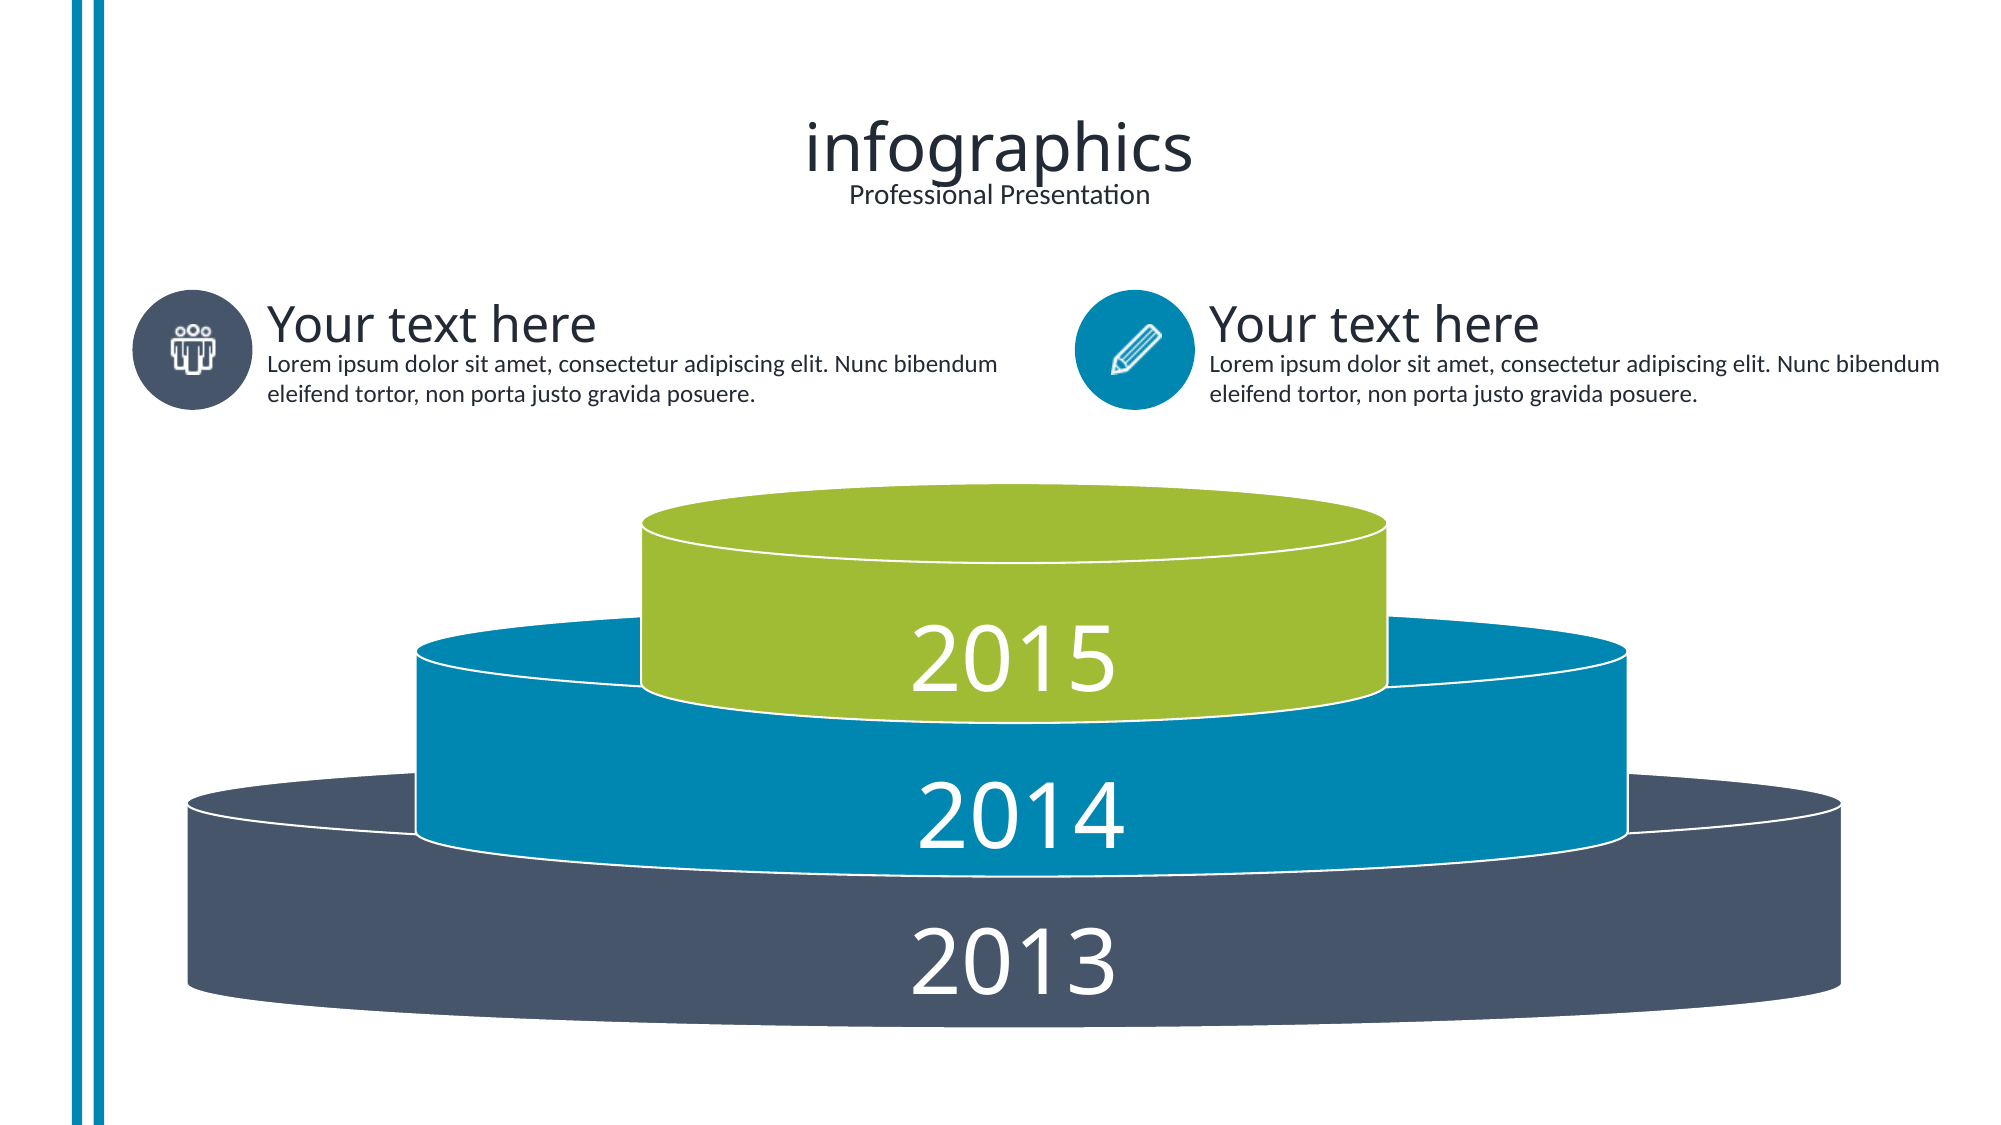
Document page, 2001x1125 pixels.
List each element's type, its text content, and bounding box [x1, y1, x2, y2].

picture [168, 324, 219, 375]
text_box Lorem ipsum dolor sit amet, consectetur adipiscing elit. Nunc bibendum eleifend tortor, non porta justo gravida posuere. [252, 360, 1061, 415]
text_box Your text here [1194, 285, 2000, 360]
picture [1112, 325, 1161, 374]
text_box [132, 97, 1868, 219]
text_box Lorem ipsum dolor sit amet, consectetur adipiscing elit. Nunc bibendum eleifend tortor, non porta justo gravida posuere. [1194, 360, 2000, 415]
text_box [131, 288, 254, 411]
text_box [1073, 288, 1196, 411]
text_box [186, 483, 1842, 1029]
text_box Your text here [252, 285, 1061, 360]
